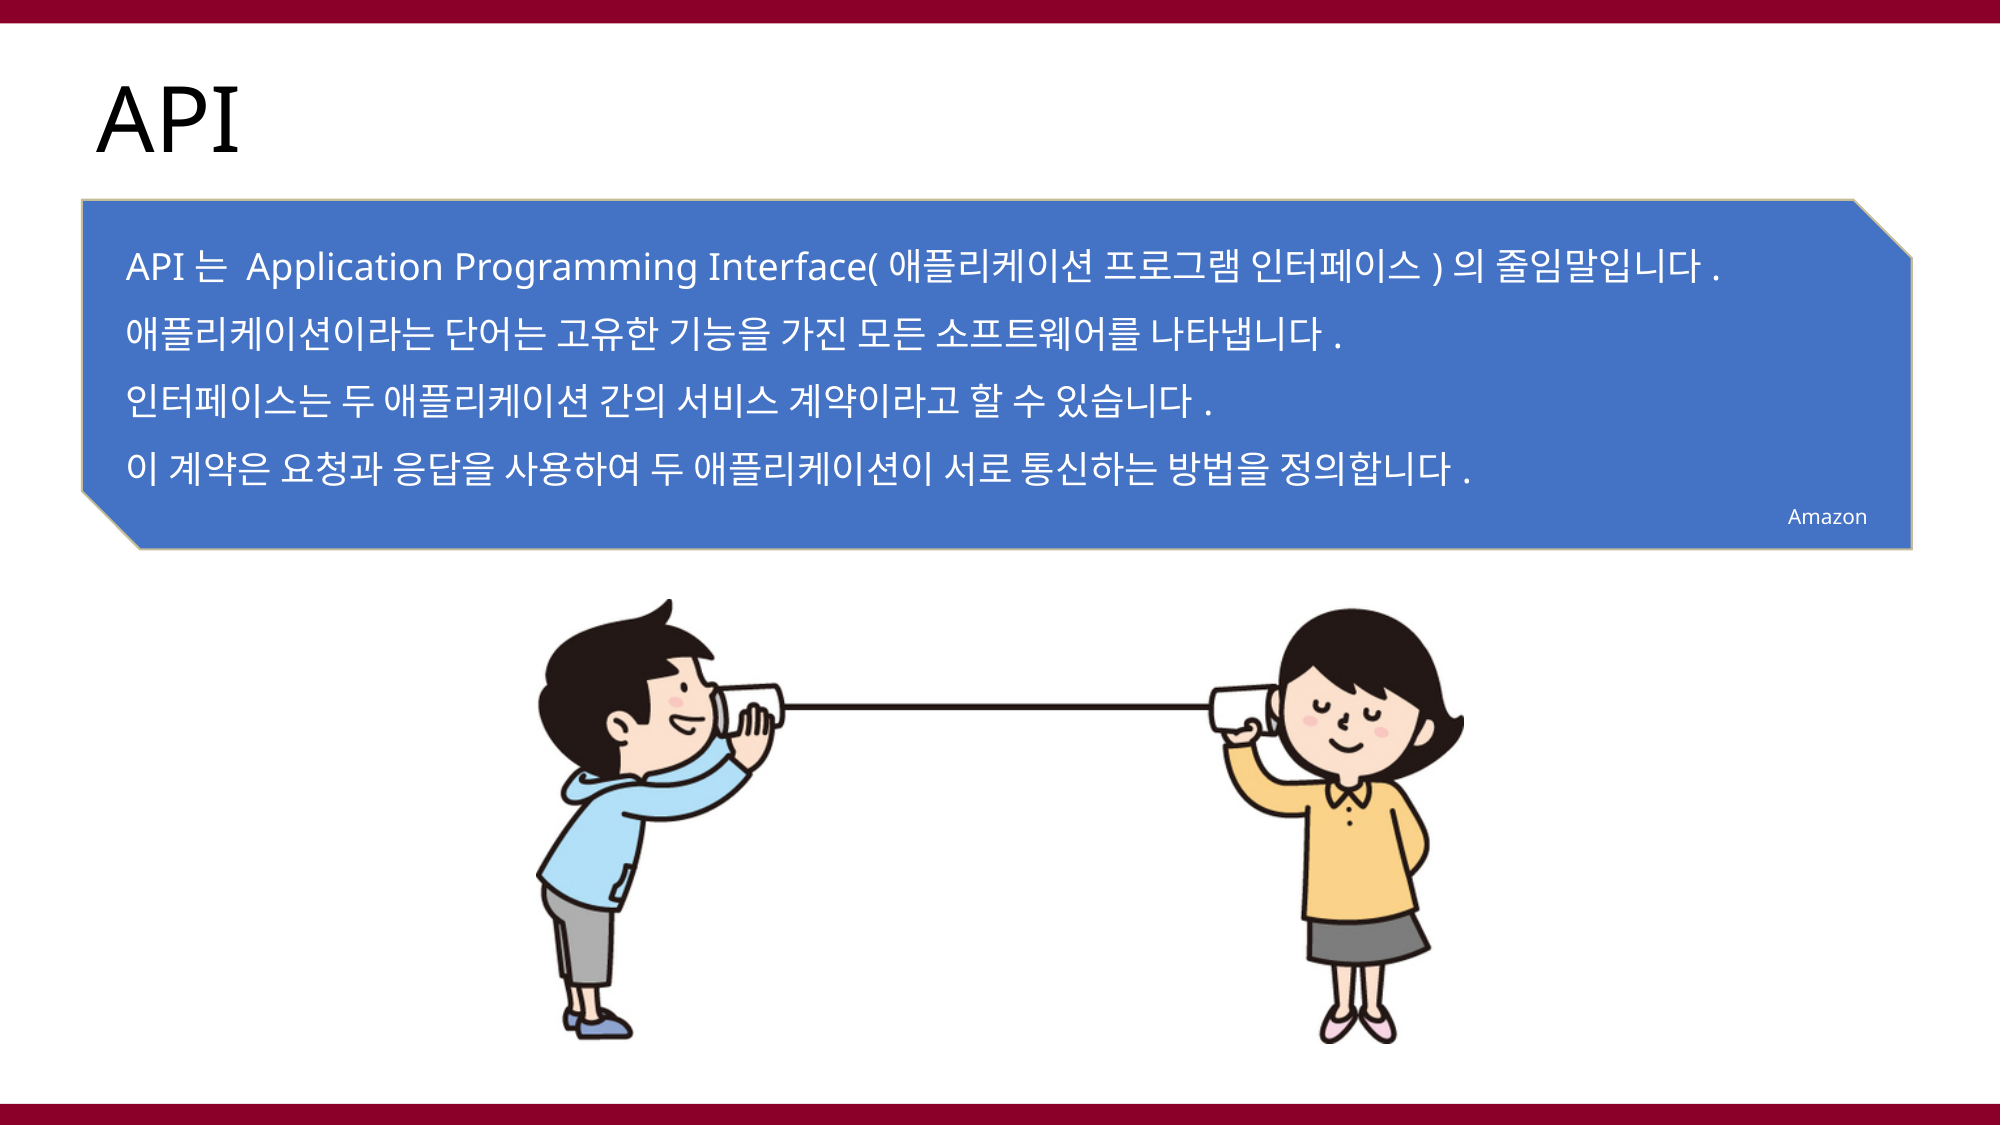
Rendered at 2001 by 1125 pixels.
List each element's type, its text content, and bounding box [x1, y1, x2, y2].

text_box API는 Application Programming Interface(애플리케이션 프로그램 인터페이스)의 줄임말입니다. 애플리케이션이라는 단어는 고유한 기능을 가진 모든 소프트웨어를 나타냅니다. 인터페이스는 두 애플리케이션 간의 서비스 계약이라고 할 수 있습니다. 이 계약은 요청과 응답을 사용하여 두 애플리케이션이 서로 통신하는 방법을 정의합니다. Amazon [81, 199, 1912, 550]
title API [81, 59, 1914, 187]
picture [536, 599, 1464, 1044]
